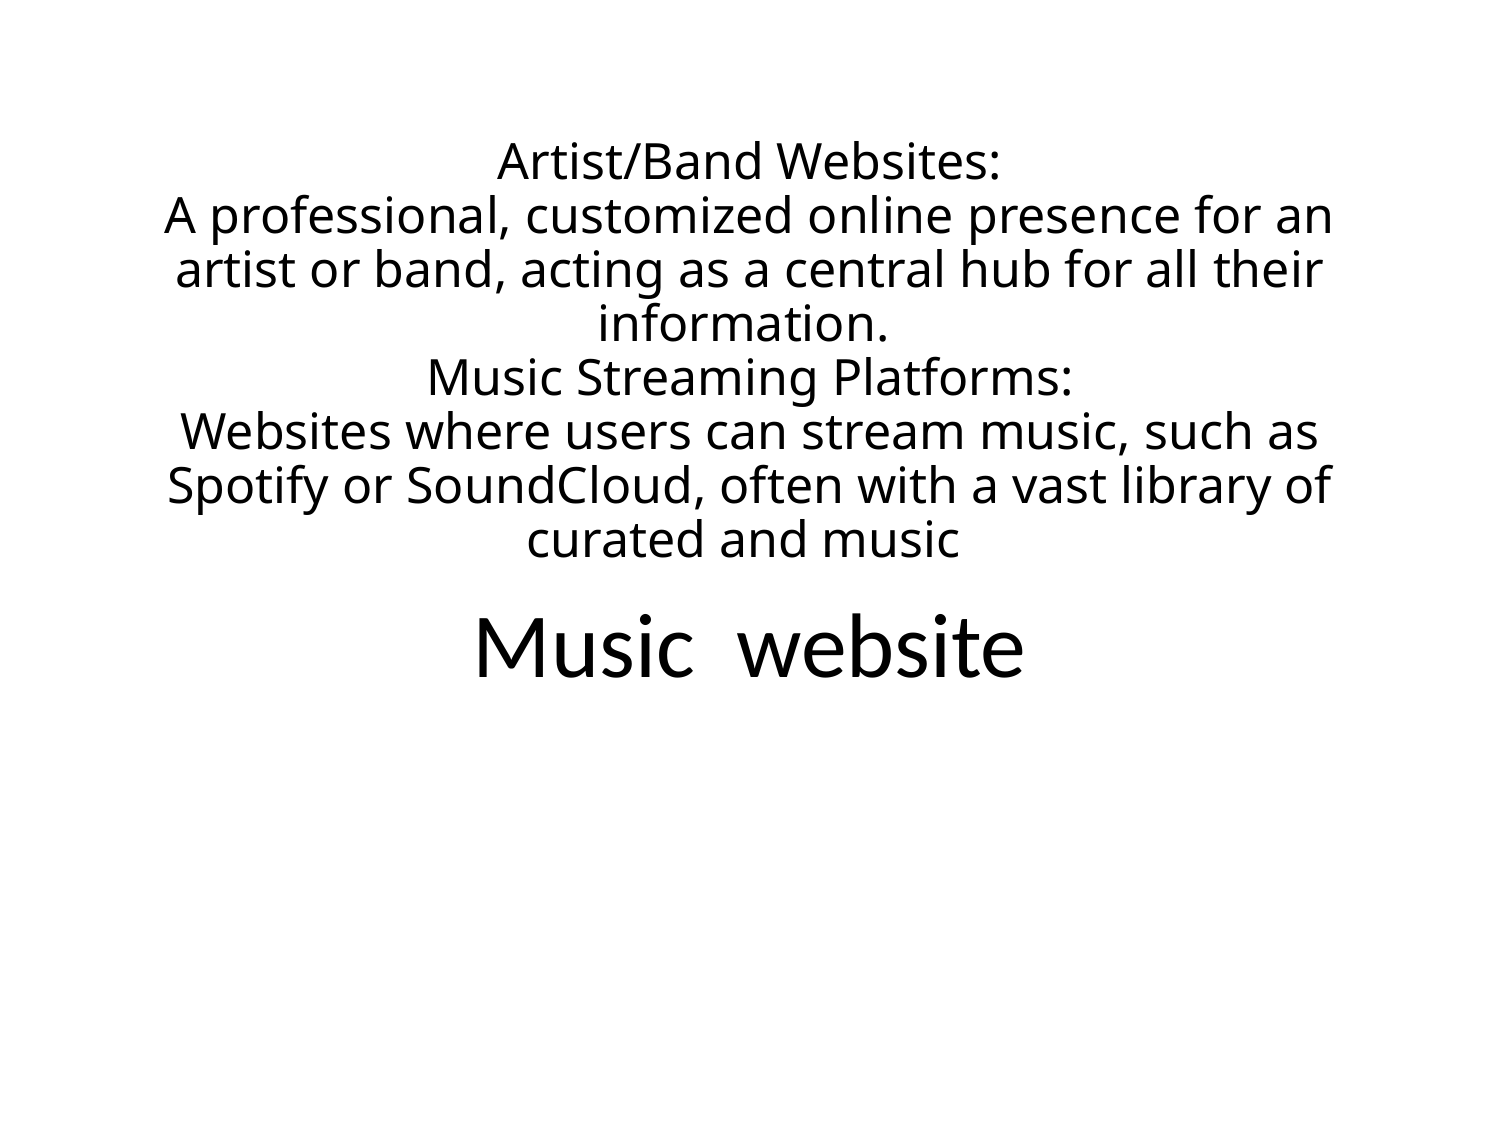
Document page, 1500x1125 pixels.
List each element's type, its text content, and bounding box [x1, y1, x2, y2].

subtitle Music website [187, 590, 1313, 863]
title Artist/Band Websites: A professional, customized online presence for an artist or band, acting as a central hub for all their information. Music Streaming Platforms: Websites where users can stream music, such as Spotify or SoundCloud, often with a vast library of curated and music [112, 184, 1388, 576]
